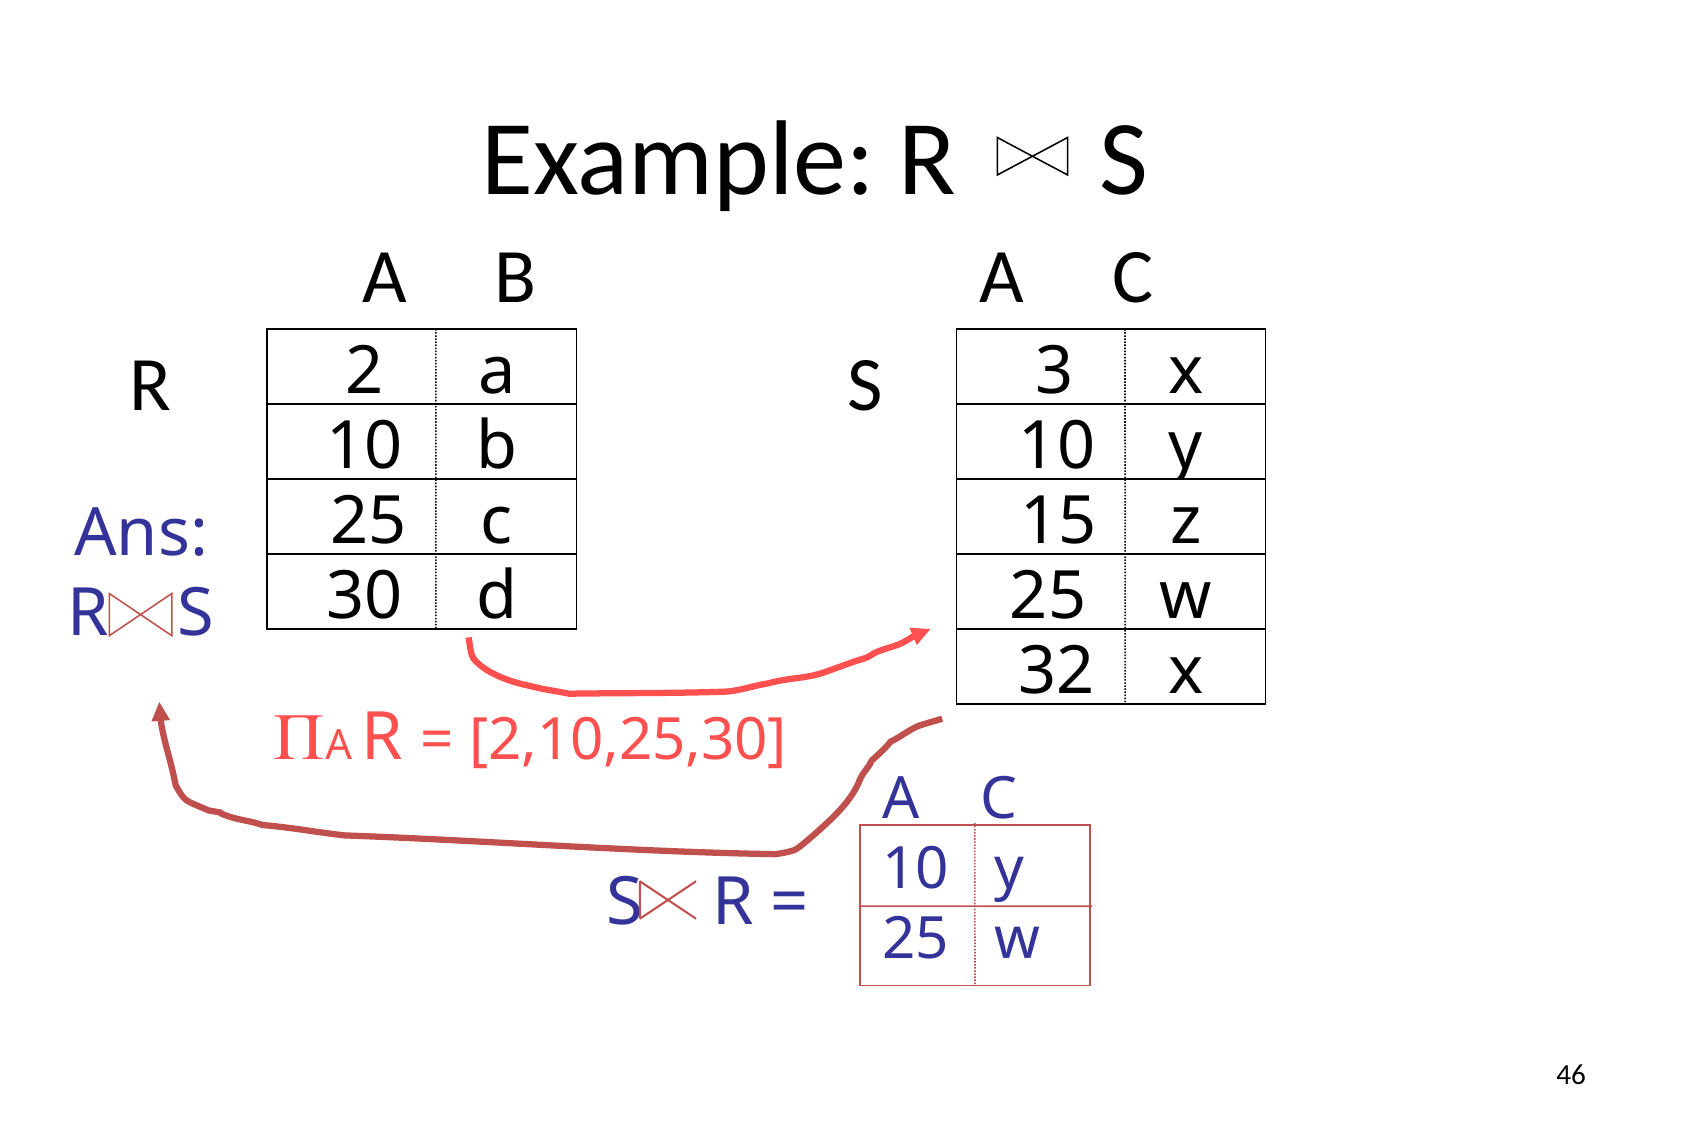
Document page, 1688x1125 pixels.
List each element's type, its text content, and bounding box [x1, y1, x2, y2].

title Example: R S [98, 58, 1533, 246]
text_box 32 x [1097, 629, 1266, 705]
text_box 25 w [1097, 554, 1266, 629]
text_box 15 z [1090, 479, 1266, 554]
list A B A C R S [112, 216, 1547, 717]
text_box 10 b [267, 404, 577, 479]
text_box [997, 137, 1068, 175]
text_box 10 y [956, 404, 1266, 479]
text_box 2 a [267, 329, 577, 404]
text_box 3 x [956, 329, 1266, 404]
slide_number 46 [1209, 1042, 1604, 1103]
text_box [43, 480, 1093, 986]
